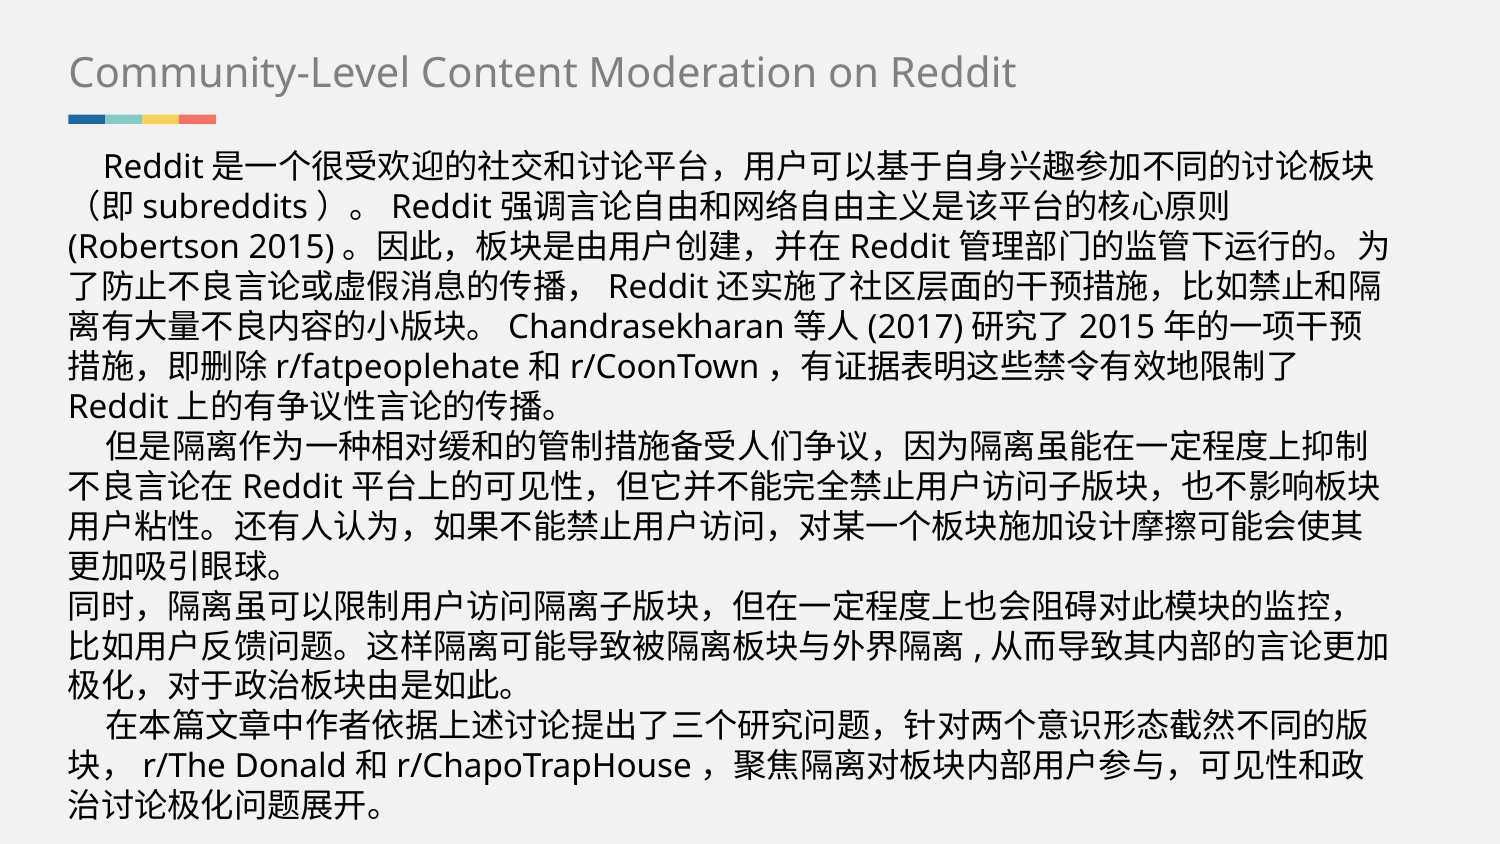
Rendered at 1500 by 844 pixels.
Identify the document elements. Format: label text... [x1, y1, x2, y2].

text_box Community-Level Content Moderation on Reddit [68, 45, 1081, 96]
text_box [68, 114, 217, 125]
text_box Reddit是一个很受欢迎的社交和讨论平台，用户可以基于自身兴趣参加不同的讨论板块（即subreddits）。Reddit强调言论自由和网络自由主义是该平台的核心原则(Robertson 2015)。因此，板块是由用户创建，并在Reddit管理部门的监管下运行的。为了防止不良言论或虚假消息的传播，Reddit还实施了社区层面的干预措施，比如禁止和隔离有大量不良内容的小版块。Chandrasekharan等人(2017)研究了2015年的一项干预措施，即删除r/fatpeoplehate和r/CoonTown，有证据表明这些禁令有效地限制了Reddit上的有争议性言论的传播。 但是隔离作为一种相对缓和的管制措施备受人们争议，因为隔离虽能在一定程度上抑制不良言论在Reddit平台上的可见性，但它并不能完全禁止用户访问子版块，也不影响板块用户粘性。还有人认为，如果不能禁止用户访问，对某一个板块施加设计摩擦可能会使其更加吸引眼球。 同时，隔离虽可以限制用户访问隔离子版块，但在一定程度上也会阻碍对此模块的监控，比如用户反馈问题。这样隔离可能导致被隔离板块与外界隔离,从而导致其内部的言论更加极化，对于政治板块由是如此。 在本篇文章中作者依据上述讨论提出了三个研究问题，针对两个意识形态截然不同的版块，r/The Donald和r/ChapoTrapHouse，聚焦隔离对板块内部用户参与，可见性和政治讨论极化问题展开。 [53, 138, 1409, 832]
